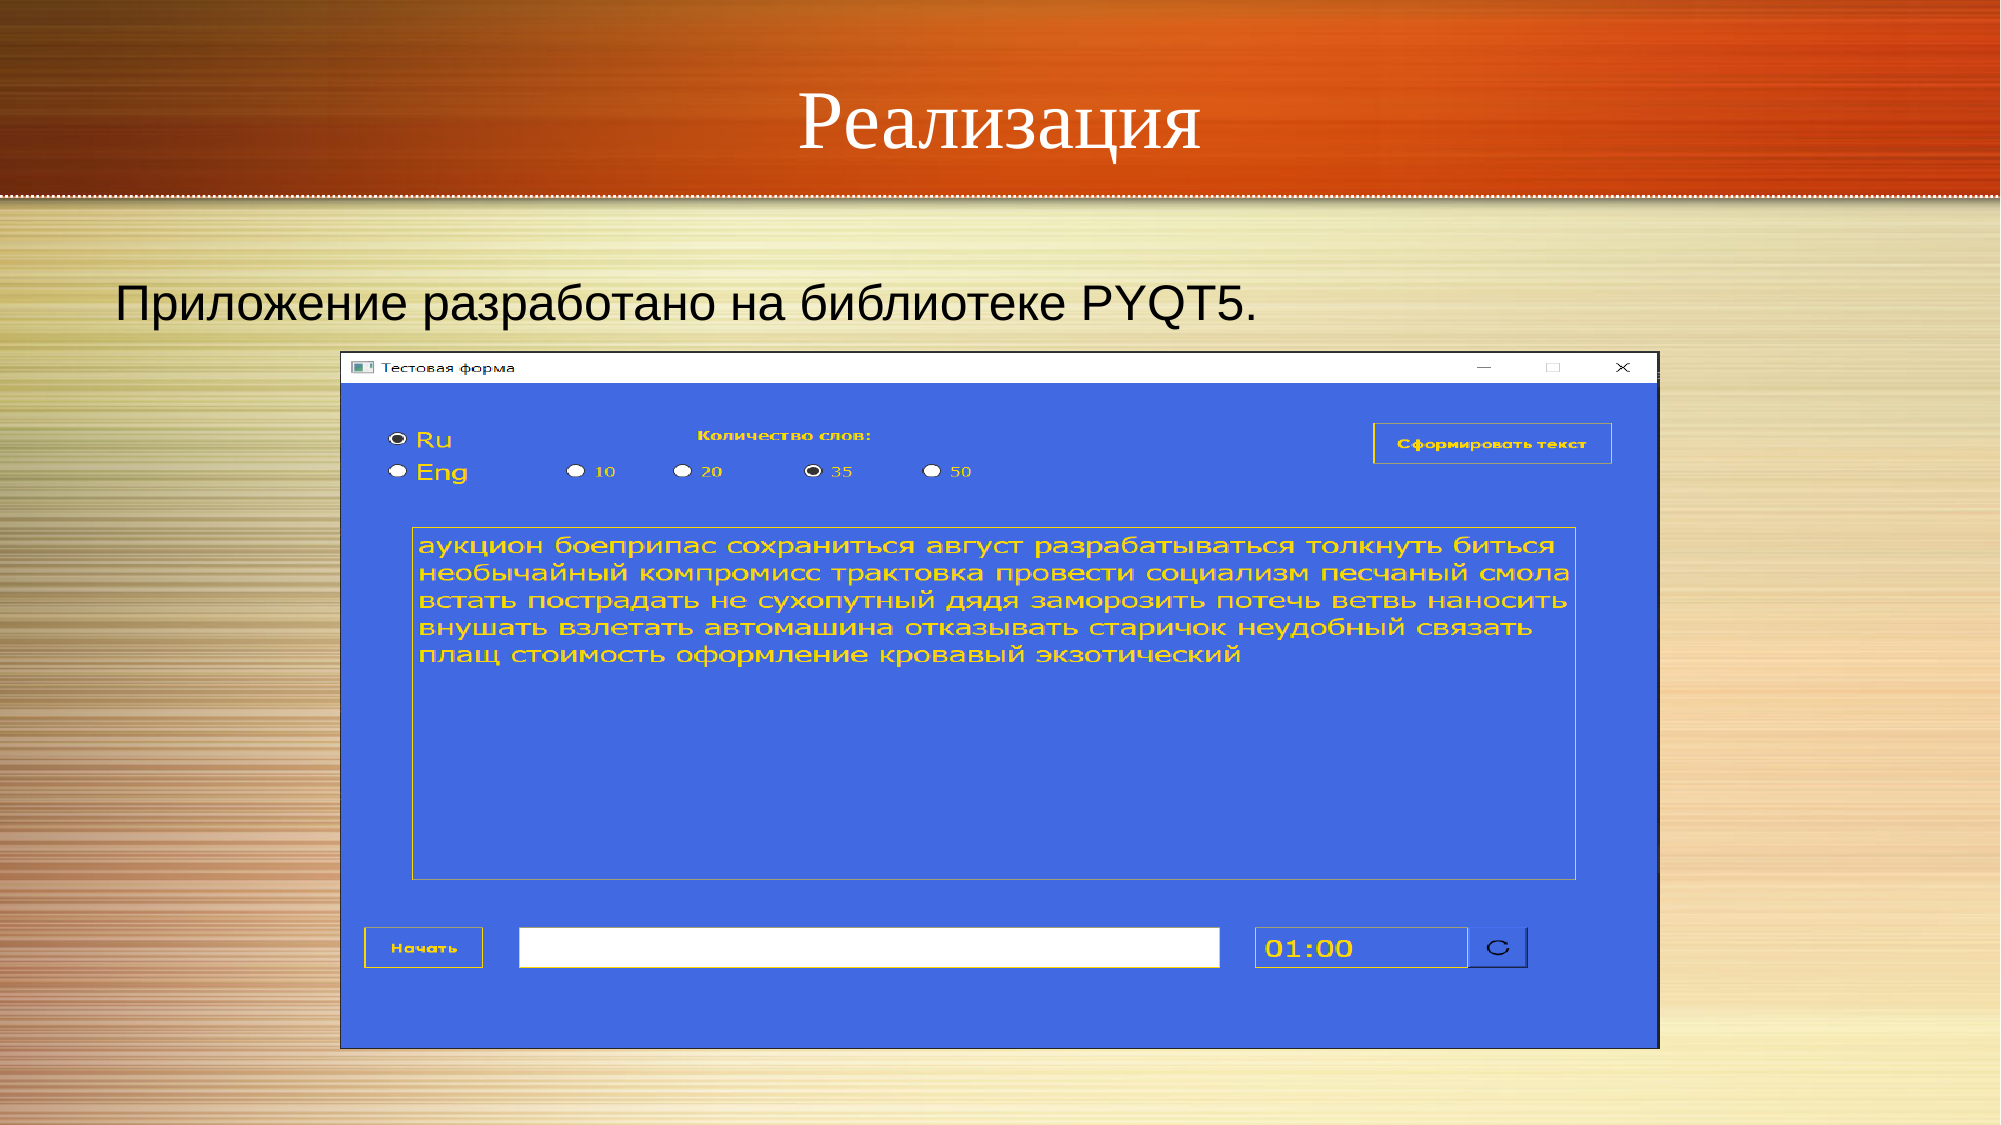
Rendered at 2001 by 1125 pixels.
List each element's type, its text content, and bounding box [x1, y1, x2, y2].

picture [0, 0, 2001, 1125]
list Приложение разработано на библиотеке PYQT5. [99, 262, 1900, 1005]
title Реализация [99, 30, 1900, 173]
